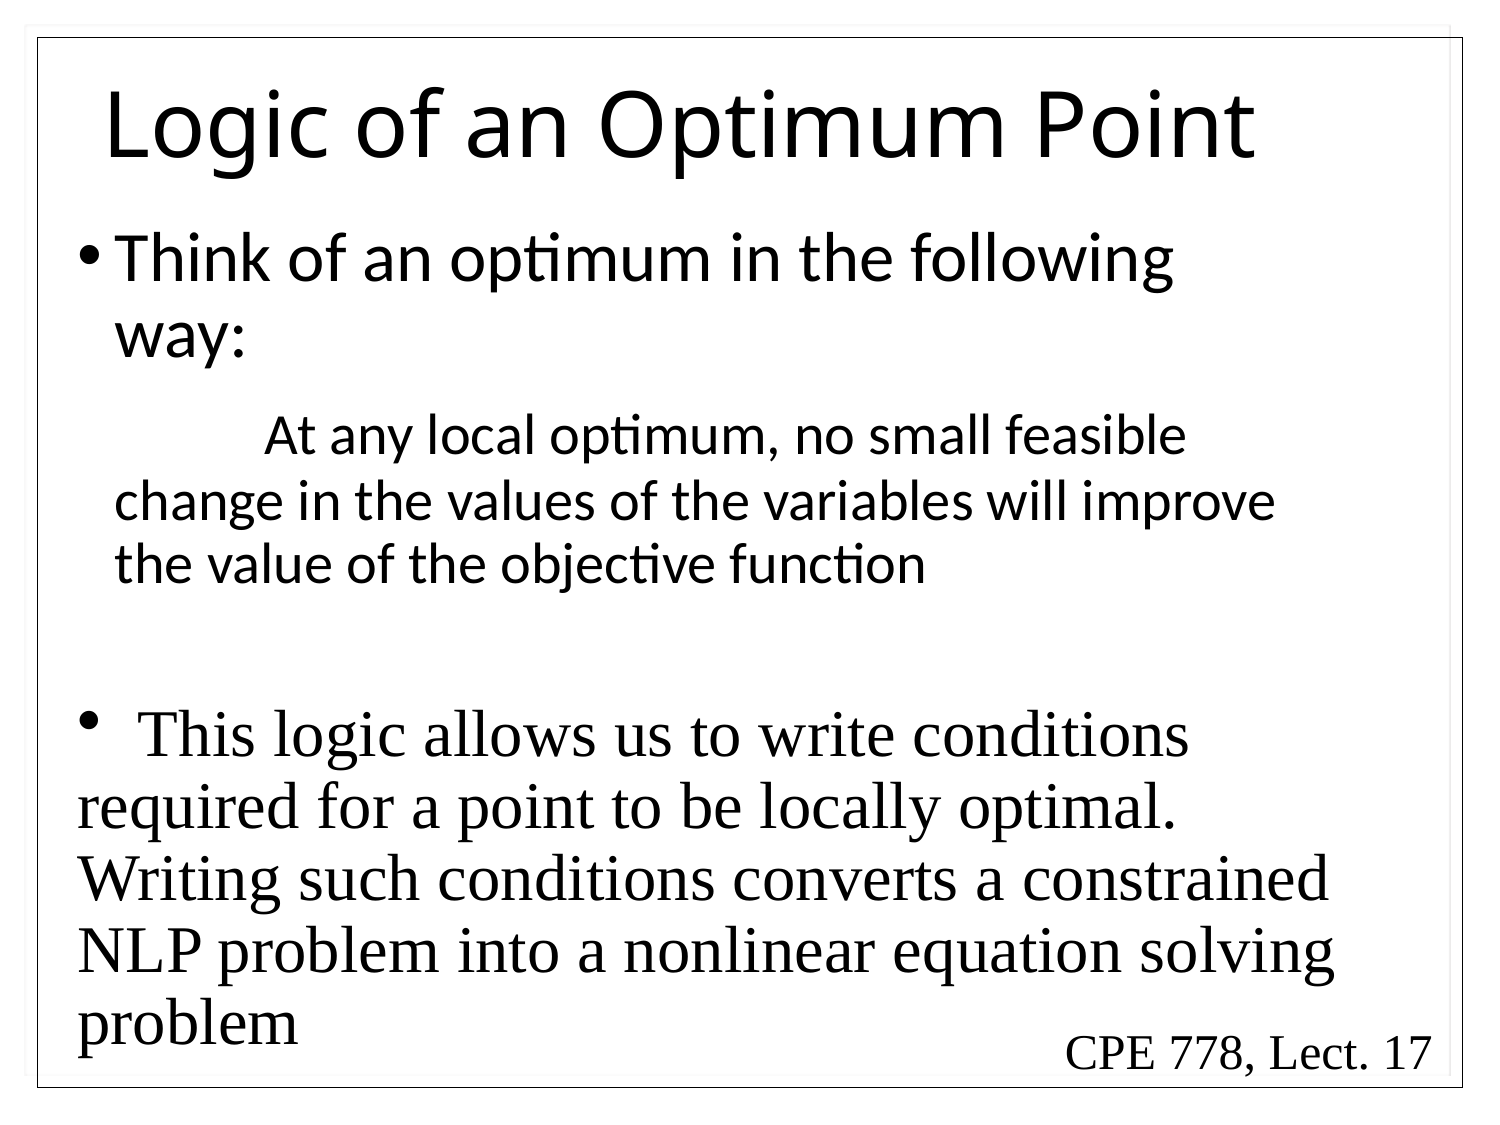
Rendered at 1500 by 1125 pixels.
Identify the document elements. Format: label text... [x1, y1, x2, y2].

text_box CPE 778, Lect. 17 [1050, 1012, 1448, 1088]
list Think of an optimum in the following way: At any local optimum, no small feasible change in the values of the variables will improve the value of the objective function [62, 212, 1338, 687]
text_box This logic allows us to write conditions required for a point to be locally optimal. Writing such conditions converts a constrained NLP problem into a nonlinear equation solving problem [62, 687, 1391, 1067]
text_box [37, 37, 1463, 1088]
